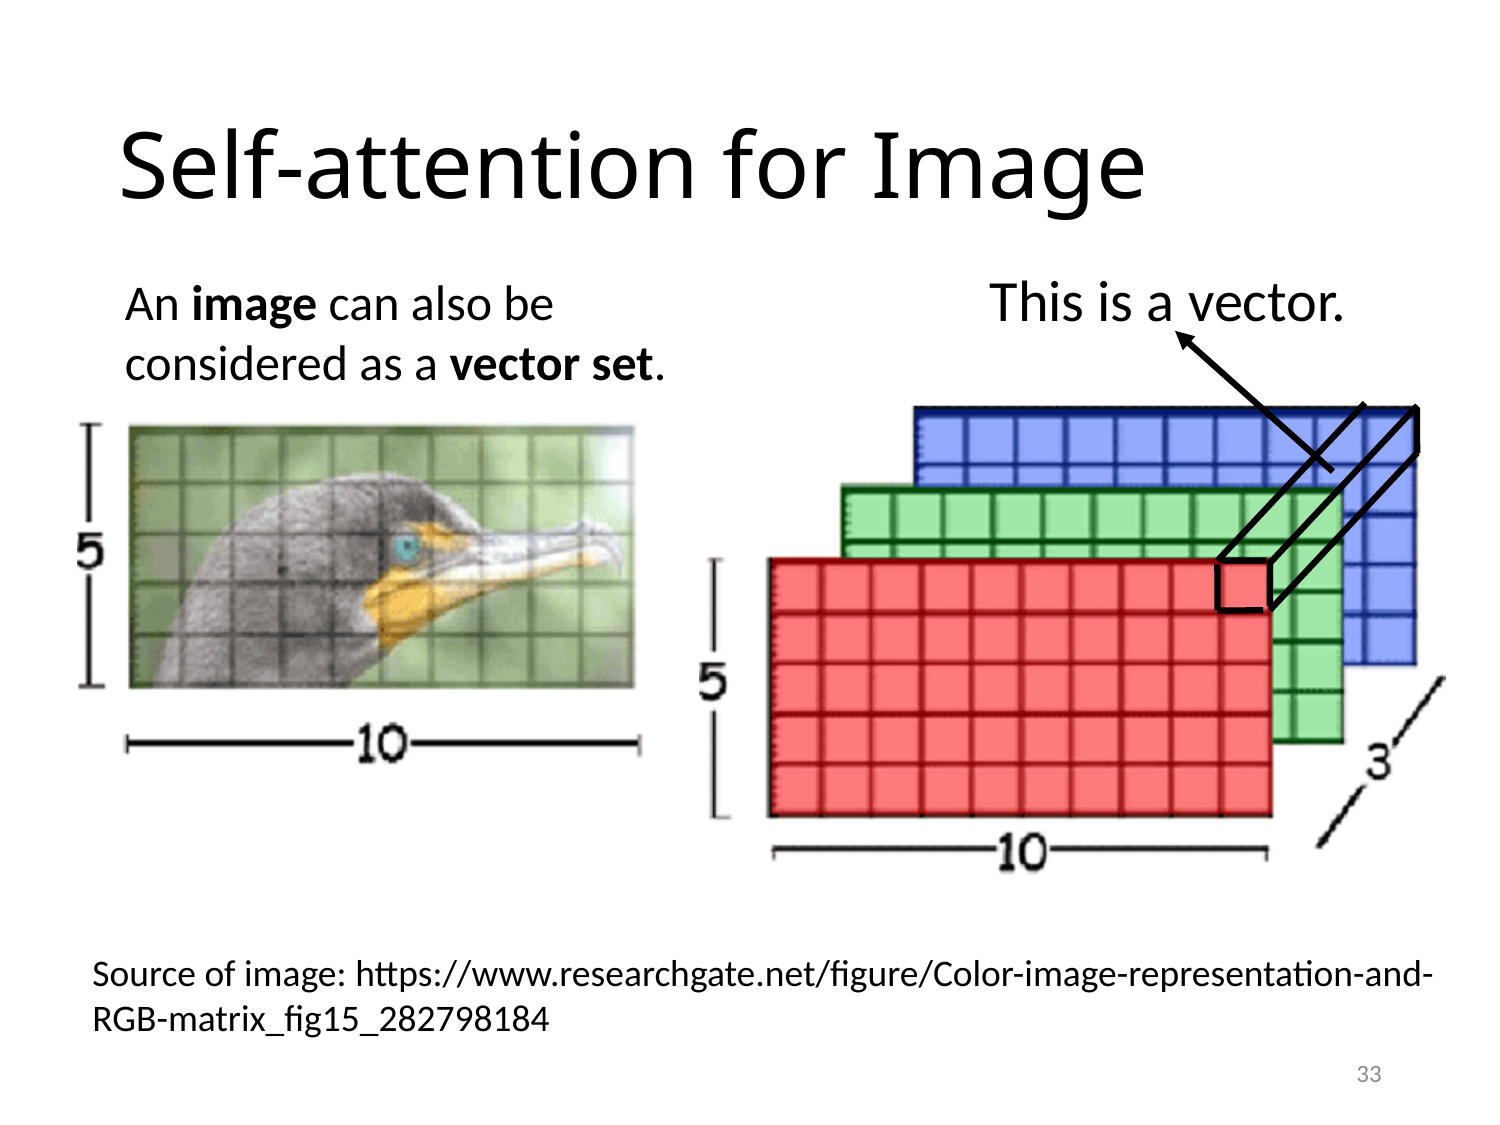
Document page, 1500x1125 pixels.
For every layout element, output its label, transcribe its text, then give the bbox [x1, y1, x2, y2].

picture [699, 403, 1446, 880]
picture [77, 403, 661, 779]
text_box An image can also be considered as a vector set. [110, 262, 754, 398]
slide_number 33 [1059, 1042, 1397, 1103]
text_box Source of image: https://www.researchgate.net/figure/Color-image-representation-and-RGB-matrix_fig15_282798184 [77, 941, 1483, 1047]
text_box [1175, 330, 1333, 472]
title Self-attention for Image [103, 59, 1397, 278]
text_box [1217, 403, 1418, 611]
text_box This is a vector. [974, 255, 1397, 340]
